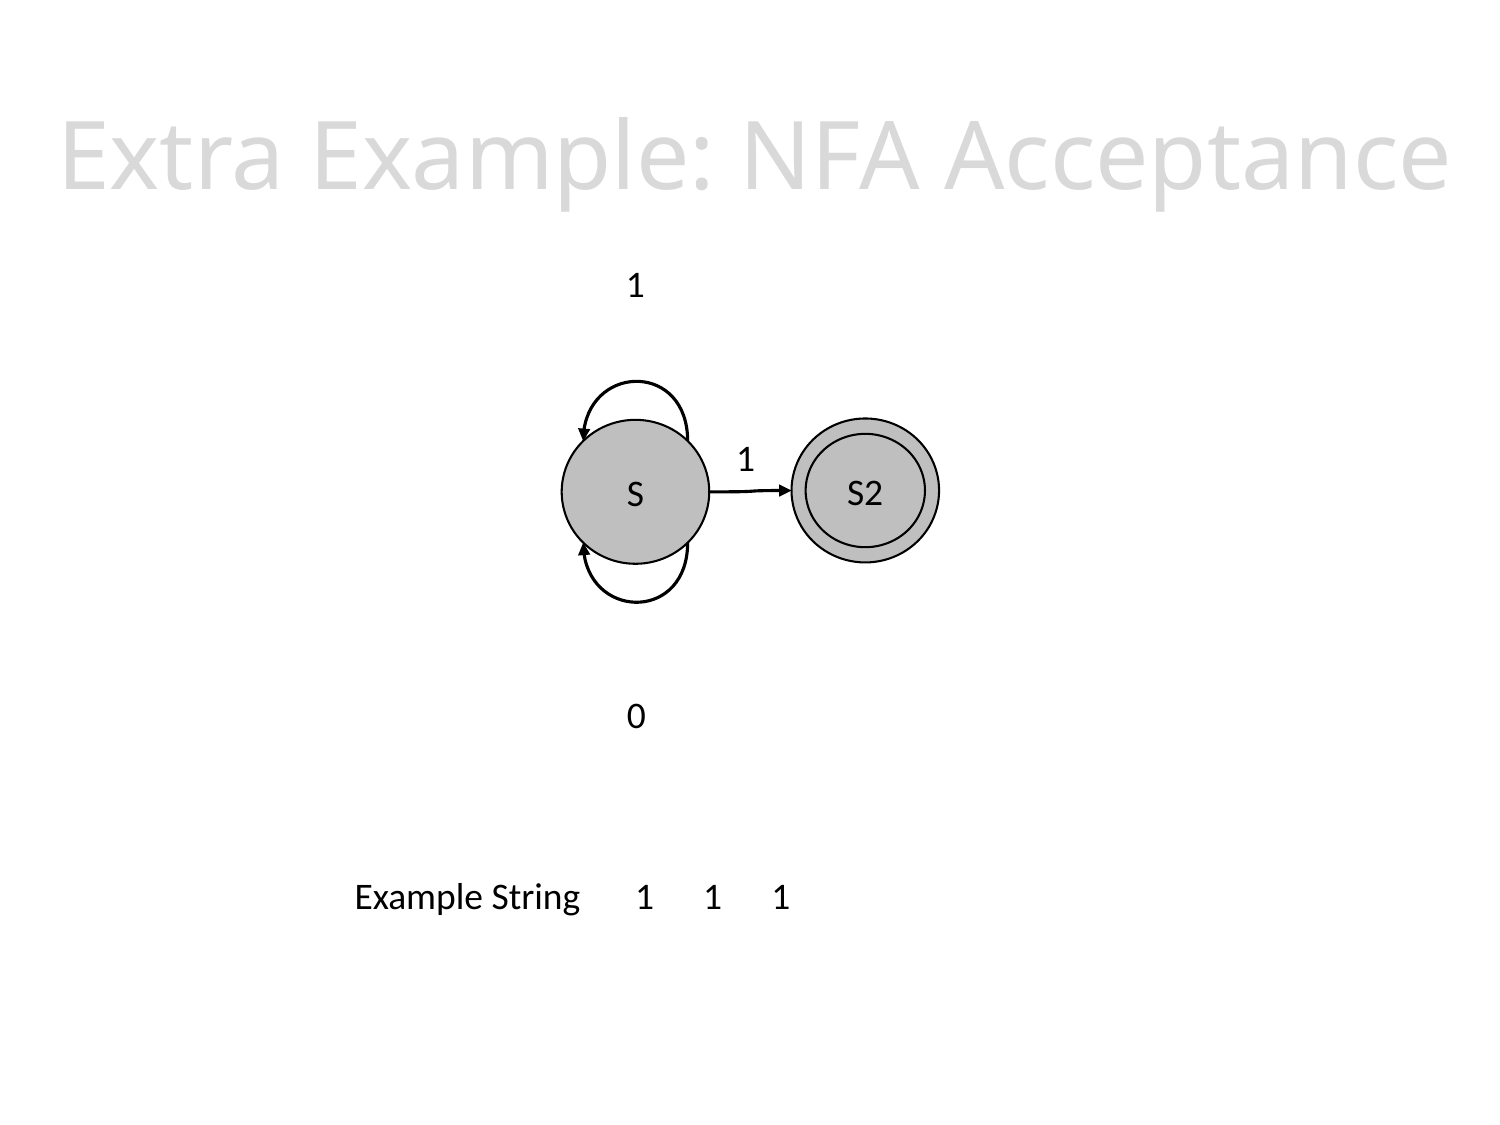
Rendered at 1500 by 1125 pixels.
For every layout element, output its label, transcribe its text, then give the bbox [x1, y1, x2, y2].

text_box 0 [612, 684, 661, 744]
text_box S [560, 418, 635, 565]
text_box 1 [756, 865, 806, 925]
title Extra Example: NFA Acceptance [42, 50, 1483, 268]
text_box [790, 417, 941, 564]
text_box 1 [721, 426, 771, 487]
text_box S [638, 418, 711, 565]
text_box 1 [611, 252, 660, 313]
text_box 1 [620, 865, 669, 925]
text_box S2 [804, 432, 927, 549]
text_box Example String [339, 865, 596, 925]
text_box 1 [688, 865, 738, 925]
